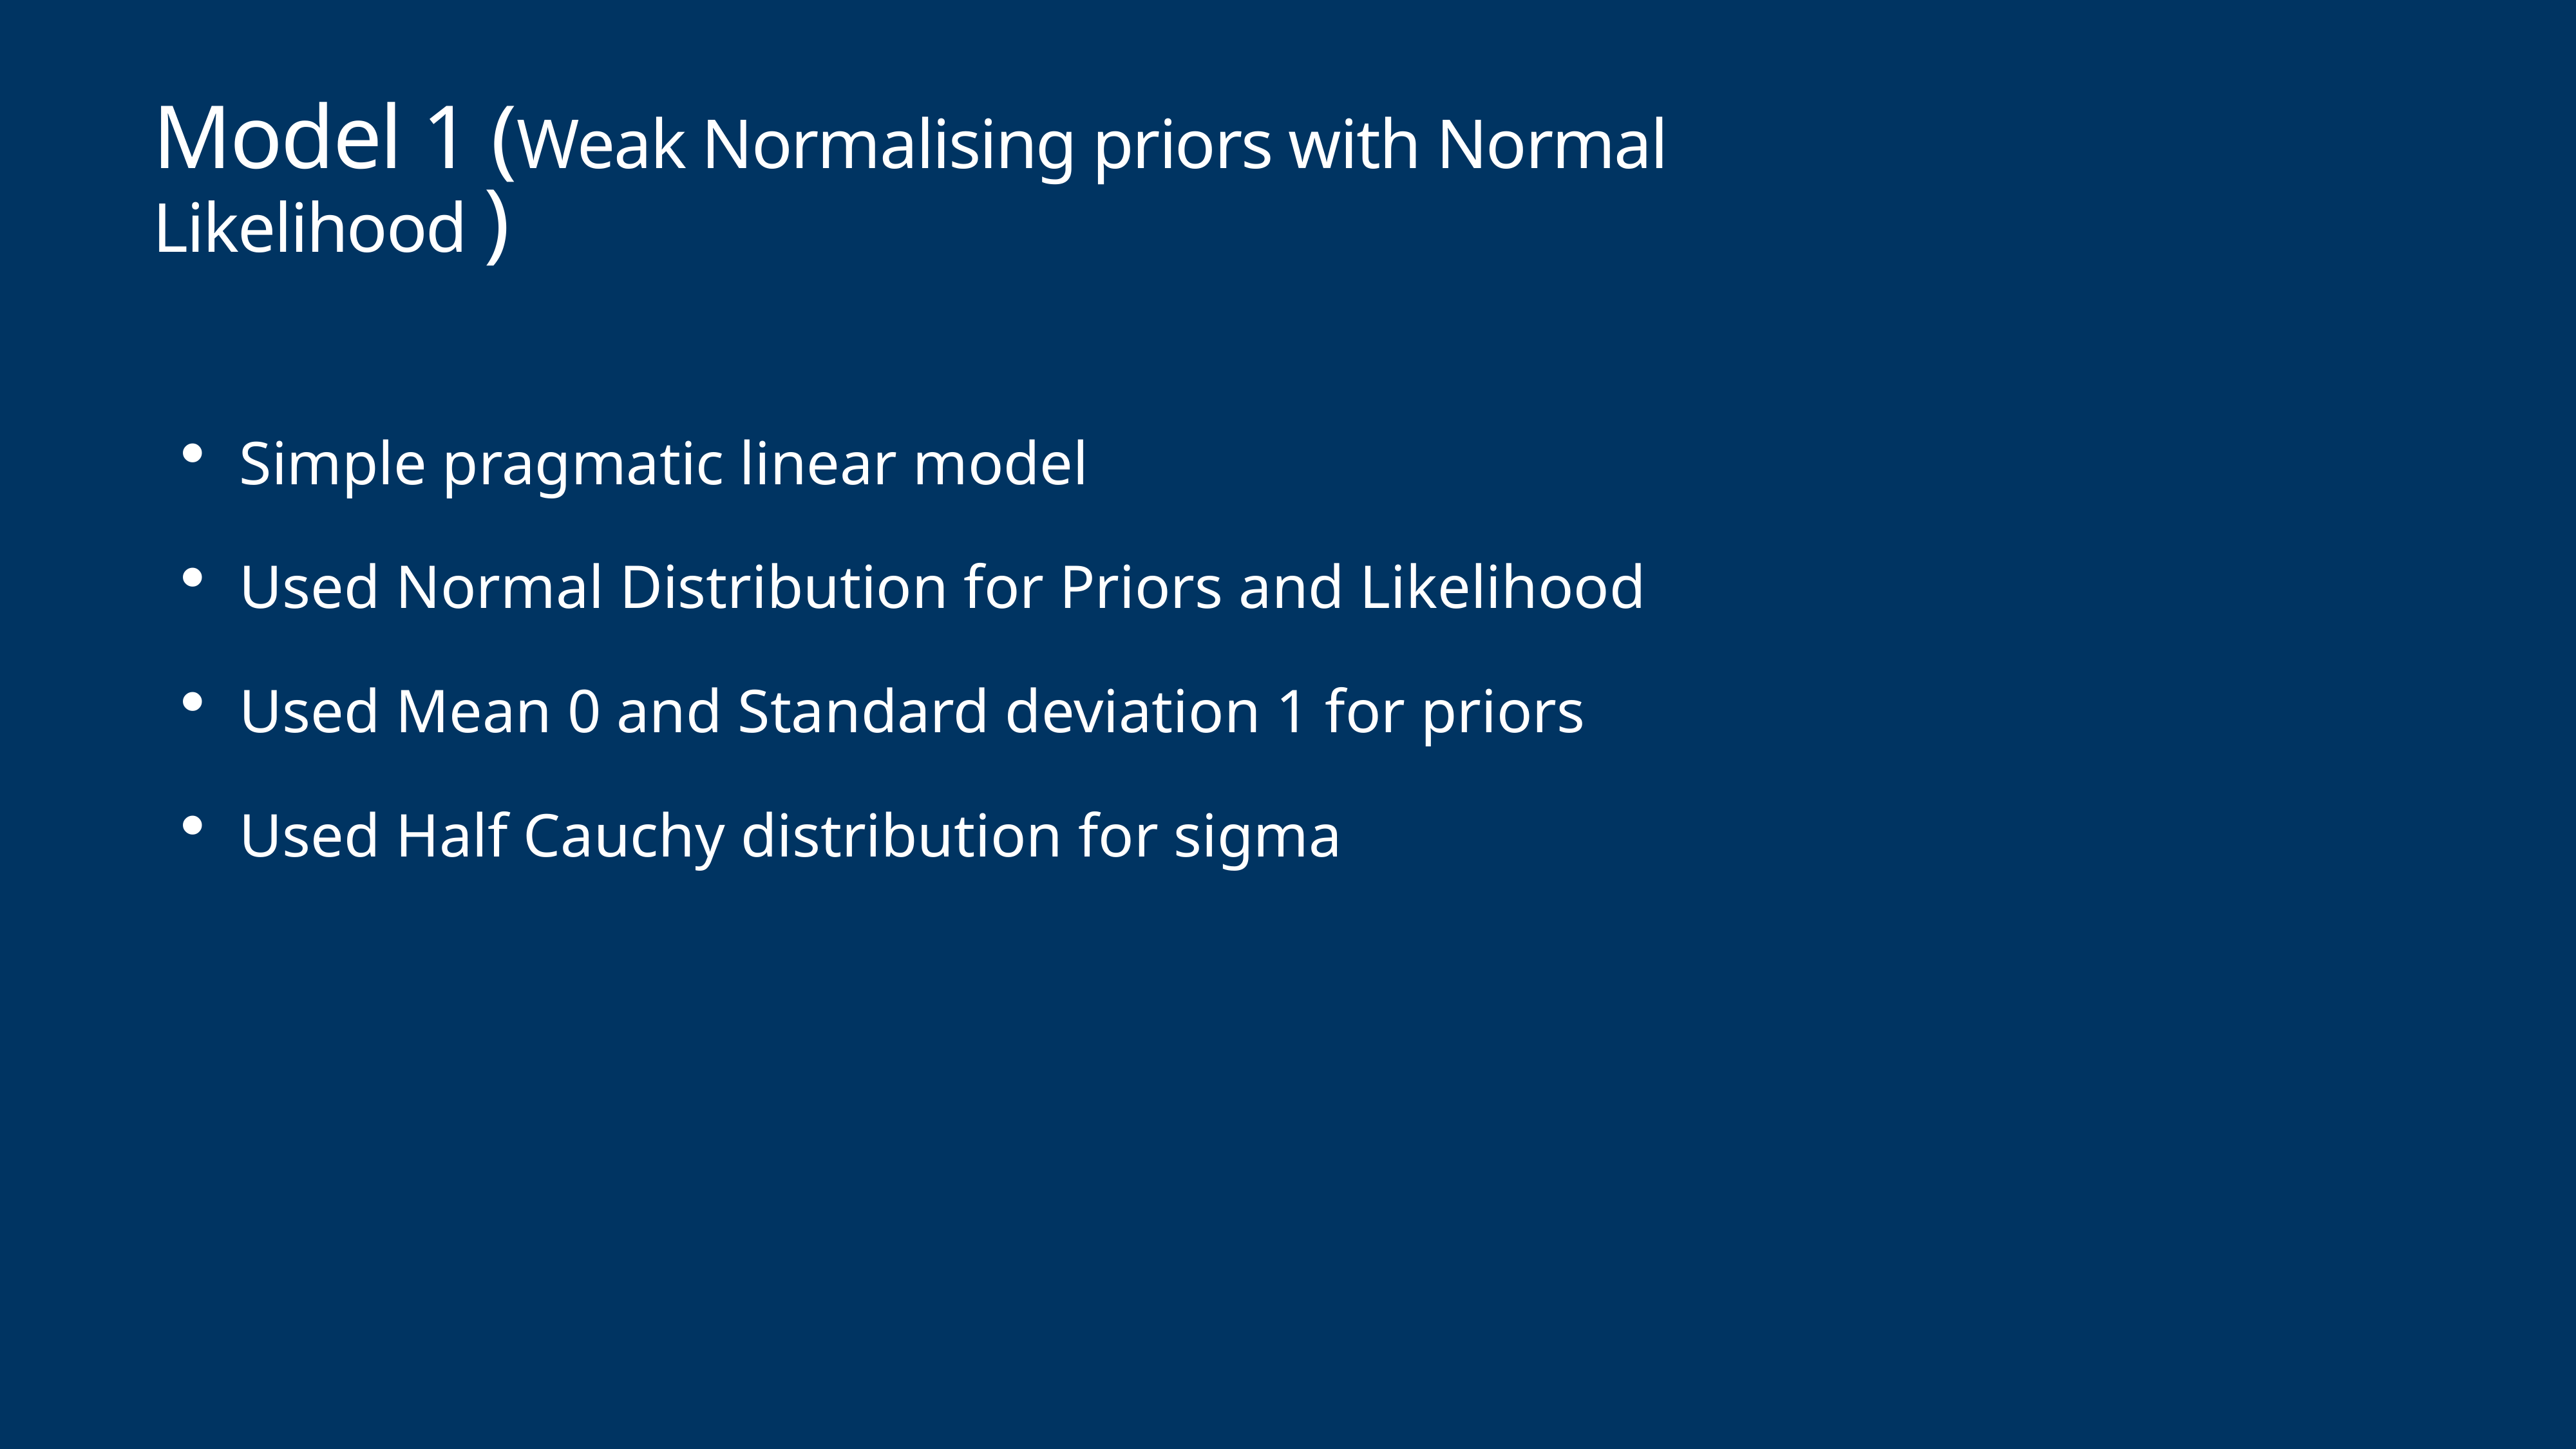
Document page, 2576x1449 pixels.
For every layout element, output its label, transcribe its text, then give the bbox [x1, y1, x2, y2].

text_box Simple pragmatic linear model Used Normal Distribution for Priors and Likelihood Used Mean 0 and Standard deviation 1 for priors Used Half Cauchy distribution for sigma [175, 428, 2494, 875]
title Model 1 (Weak Normalising priors with Normal Likelihood ) [147, 113, 1996, 258]
